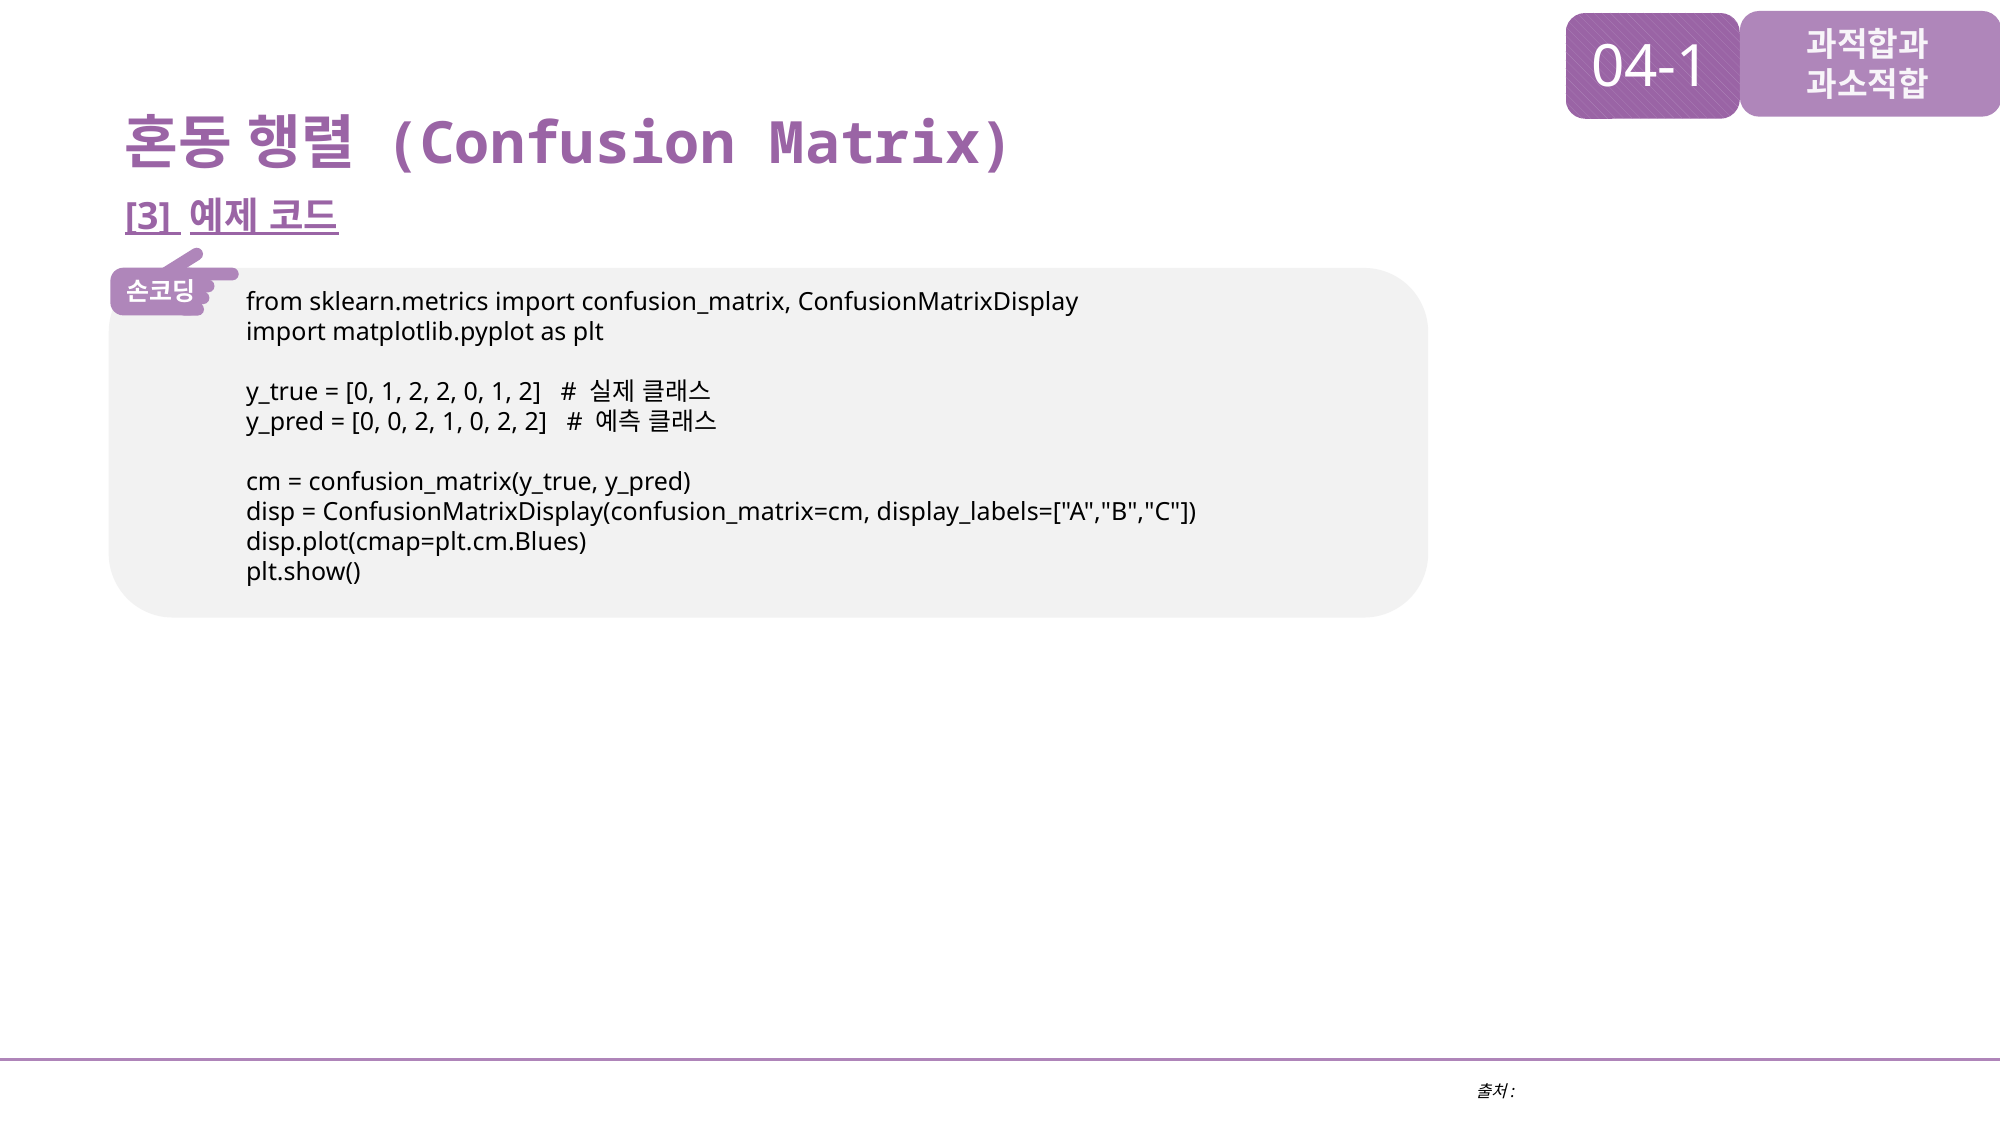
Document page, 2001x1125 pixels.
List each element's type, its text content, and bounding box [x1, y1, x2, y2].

text_box from sklearn.metrics import confusion_matrix, ConfusionMatrixDisplay import matplotlib.pyplot as plt y_true = [0, 1, 2, 2, 0, 1, 2] # 실제 클래스 y_pred = [0, 0, 2, 1, 0, 2, 2] # 예측 클래스 cm = confusion_matrix(y_true, y_pred) disp = ConfusionMatrixDisplay(confusion_matrix=cm, display_labels=["A","B","C"]) disp.plot(cmap=plt.cm.Blues) plt.show() [231, 278, 1213, 593]
text_box 혼동 행렬 (Confusion Matrix) [110, 62, 1476, 183]
text_box 과적합과 과소적합 [1792, 15, 1985, 111]
text_box 출처: [1461, 1073, 2000, 1109]
text_box [1740, 9, 2000, 118]
text_box [1564, 11, 1740, 120]
text_box [107, 266, 1430, 619]
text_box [110, 260, 239, 316]
text_box [3] 예제 코드 [110, 184, 1369, 245]
text_box 04-1 [1576, 21, 1740, 106]
